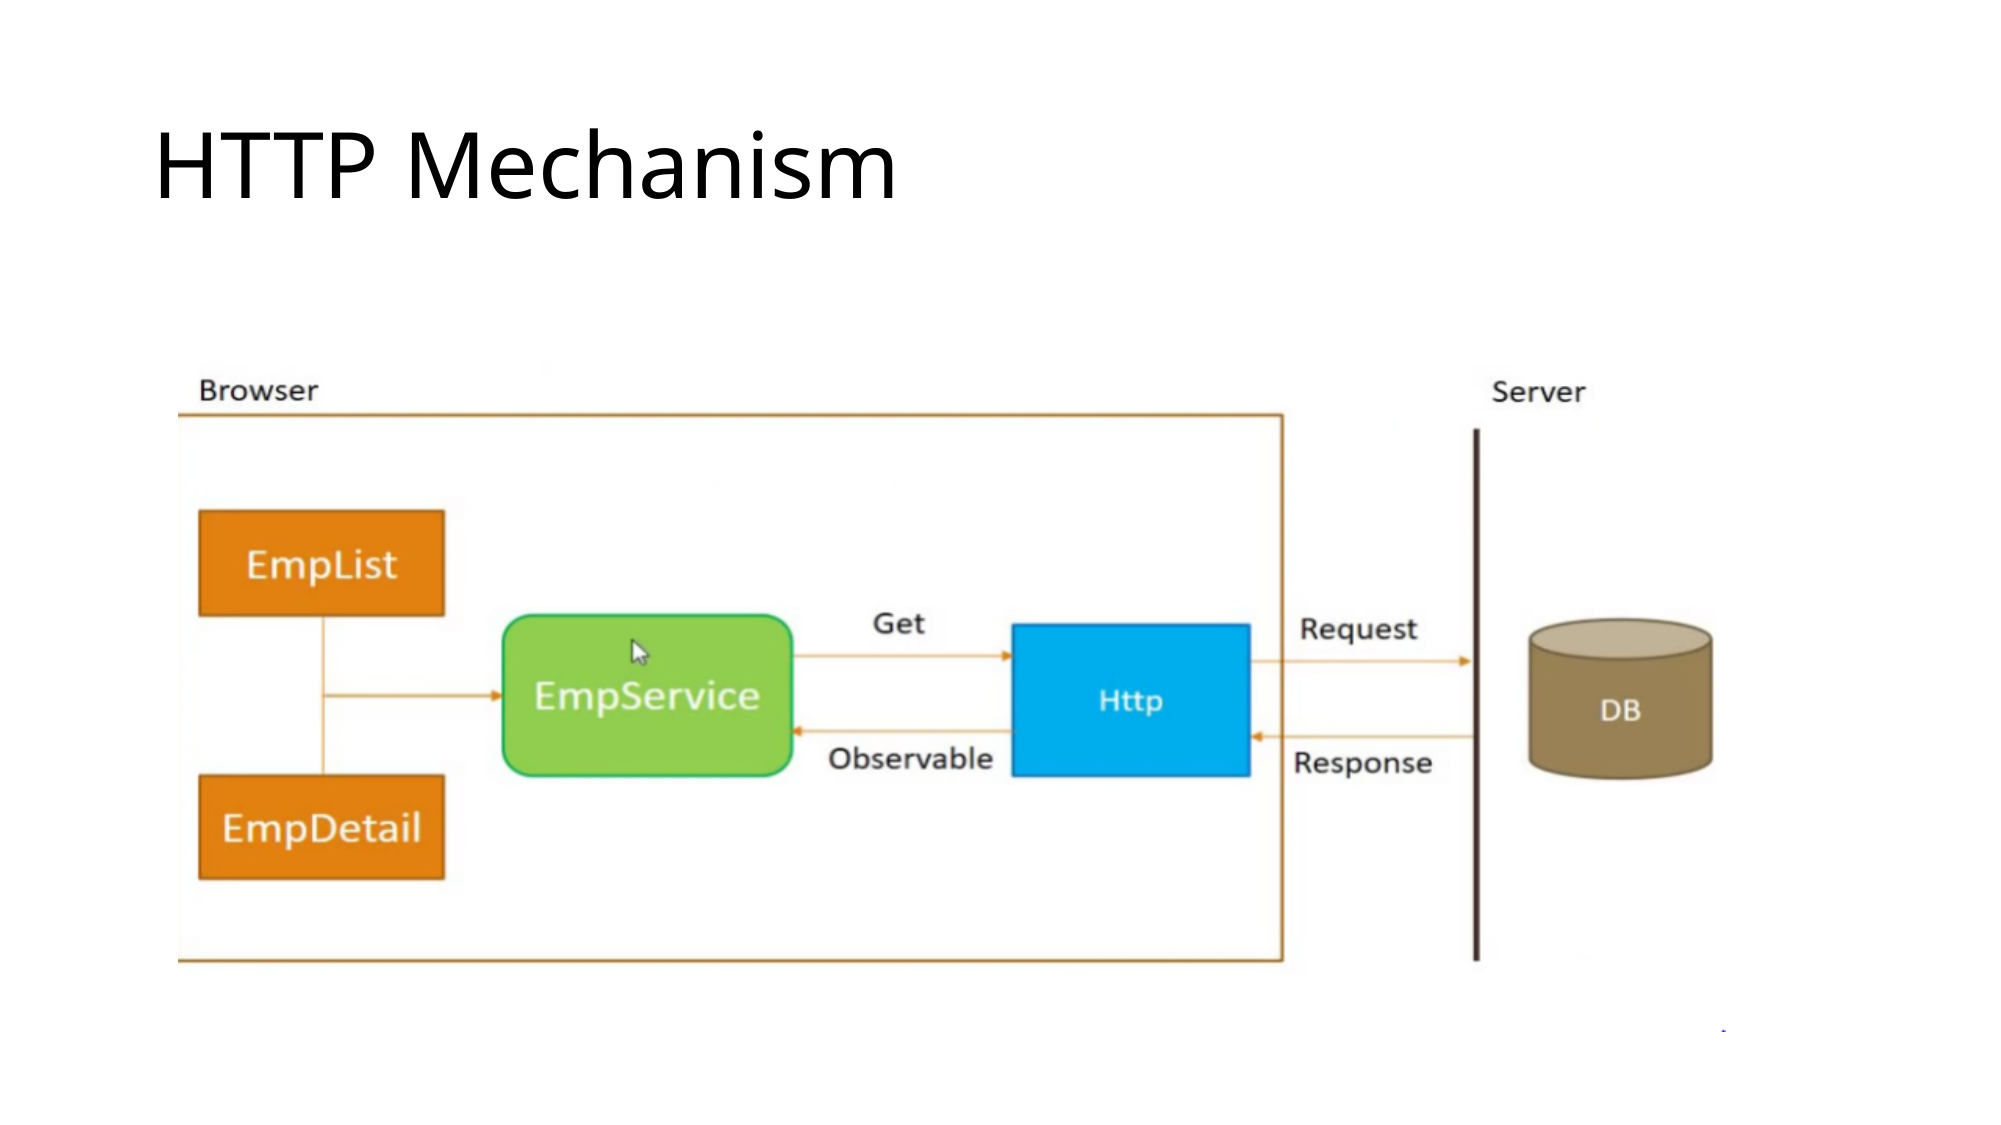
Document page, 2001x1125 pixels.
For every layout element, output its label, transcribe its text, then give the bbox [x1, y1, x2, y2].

title HTTP Mechanism [137, 59, 1863, 278]
picture [178, 312, 1726, 1032]
